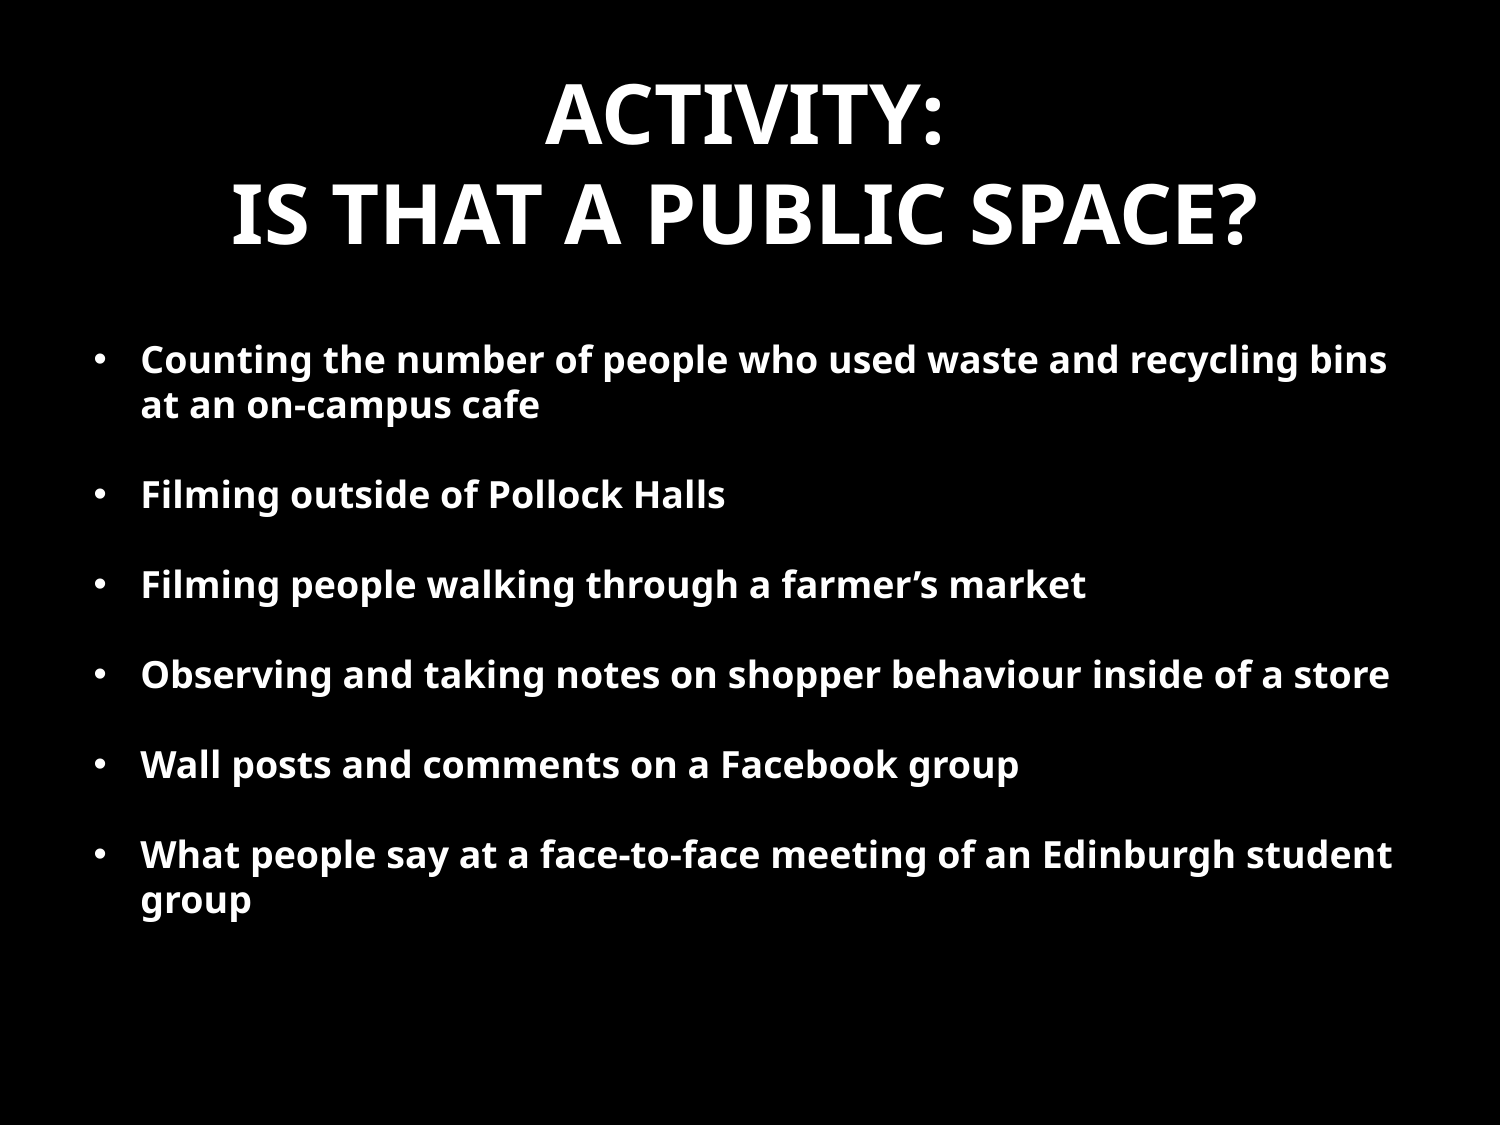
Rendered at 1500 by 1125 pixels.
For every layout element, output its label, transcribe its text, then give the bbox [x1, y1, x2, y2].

title Activity: Is that a public space? [108, 53, 1383, 277]
text_box Counting the number of people who used waste and recycling bins at an on-campus cafe Filming outside of Pollock Halls Filming people walking through a farmer’s market Observing and taking notes on shopper behaviour inside of a store Wall posts and comments on a Facebook group What people say at a face-to-face meeting of an Edinburgh student group [78, 328, 1450, 1125]
